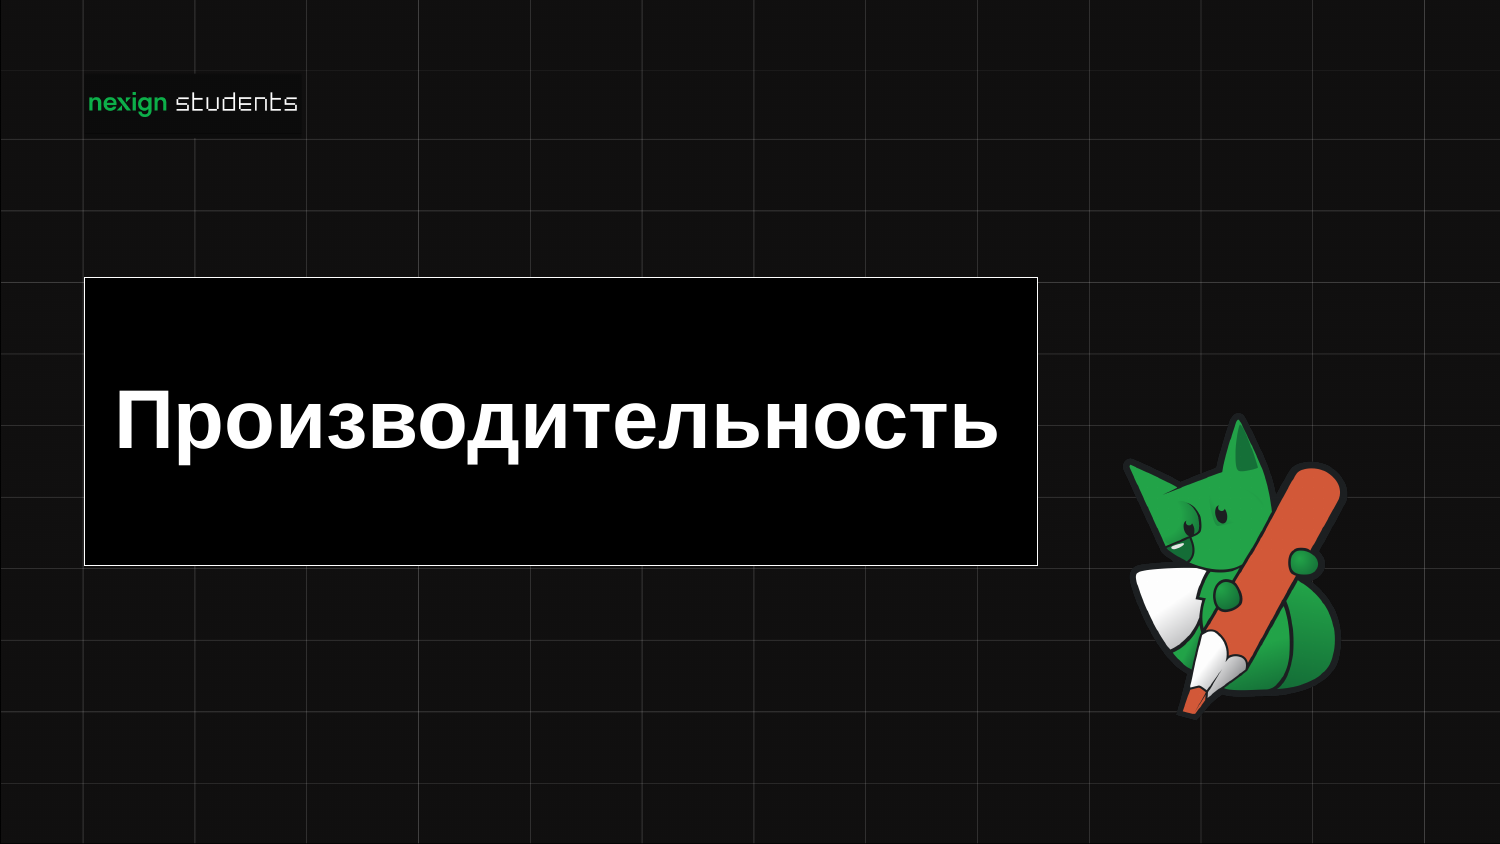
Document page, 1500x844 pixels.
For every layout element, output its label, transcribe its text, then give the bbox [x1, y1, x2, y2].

title Производительность [84, 277, 1038, 566]
picture [0, 0, 1500, 844]
